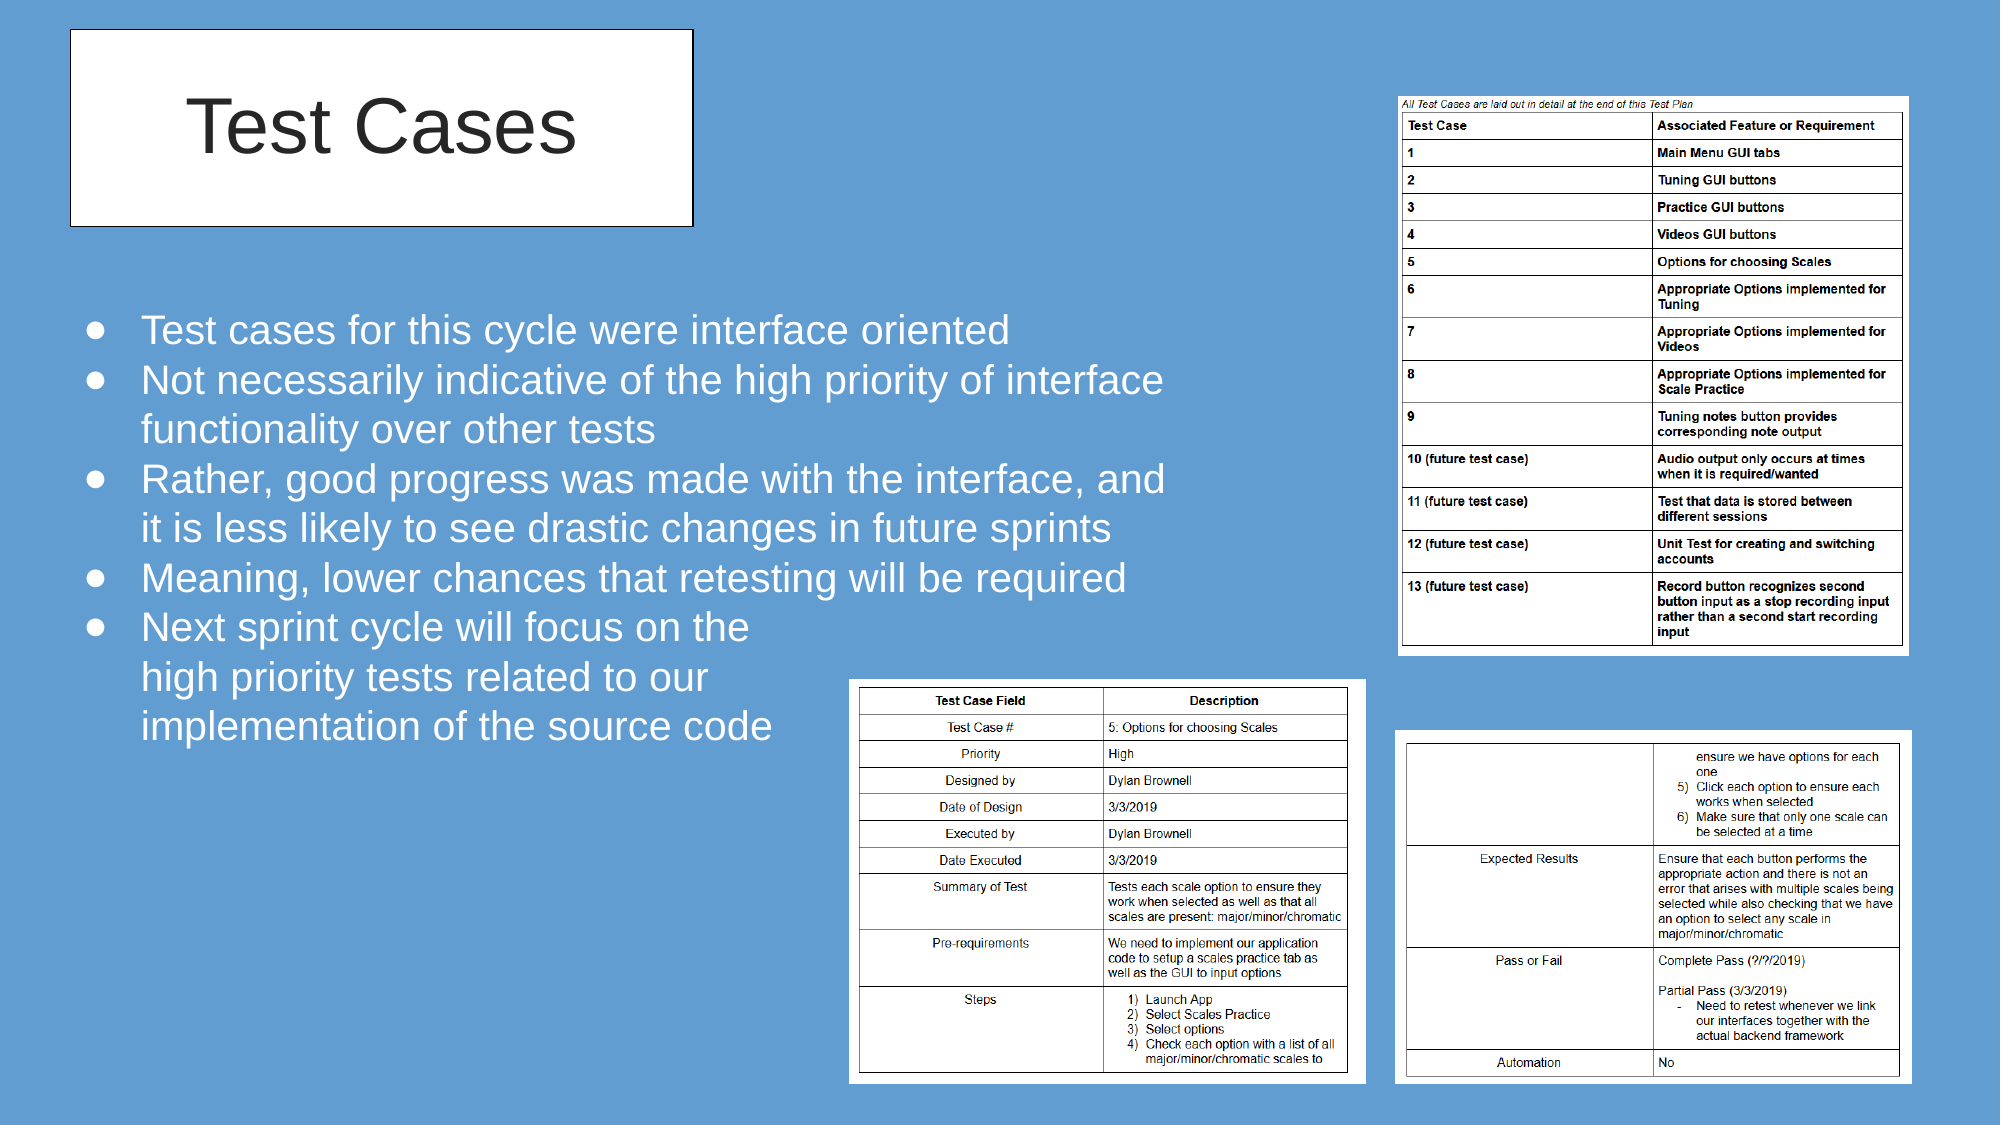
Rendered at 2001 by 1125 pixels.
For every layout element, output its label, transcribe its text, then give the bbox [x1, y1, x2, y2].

picture [849, 678, 1366, 1084]
picture [1395, 730, 1912, 1084]
subtitle Test cases for this cycle were interface oriented Not necessarily indicative of the high priority of interface functionality over other tests Rather, good progress was made with the interface, and it is less likely to see drastic changes in future sprints Meaning, lower chances that retesting will be required Next sprint cycle will focus on the high priority tests related to our implementation of the source code [59, 296, 1180, 782]
picture [1398, 96, 1909, 656]
title Test Cases [68, 26, 696, 230]
